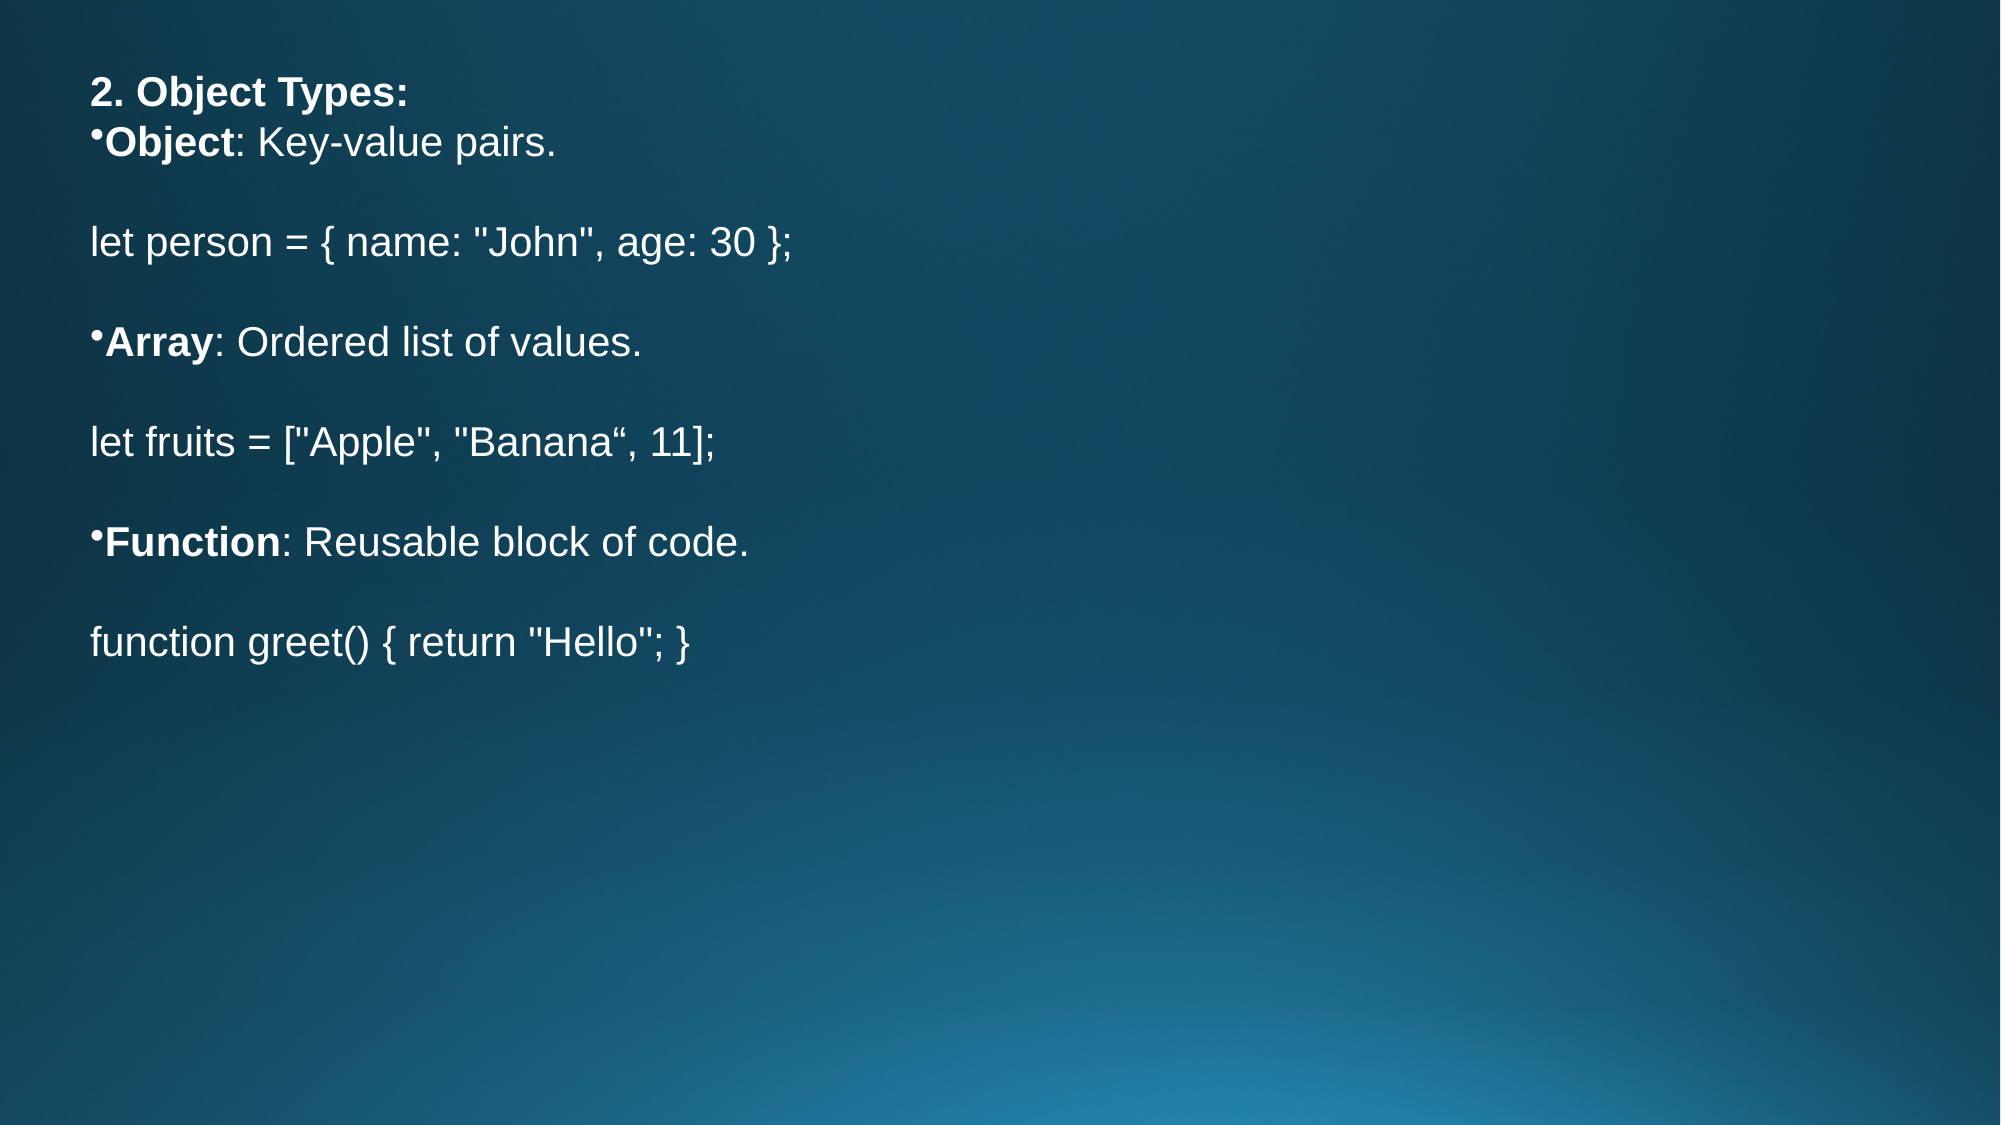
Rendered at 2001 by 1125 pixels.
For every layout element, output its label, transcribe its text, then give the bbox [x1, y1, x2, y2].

list 2. Object Types: Object: Key-value pairs. let person = { name: "John", age: 30 }; Array: Ordered list of values. let fruits = ["Apple", "Banana“, 11]; Function: Reusable block of code. function greet() { return "Hello"; } [75, 57, 1464, 723]
picture [0, 0, 2001, 1125]
